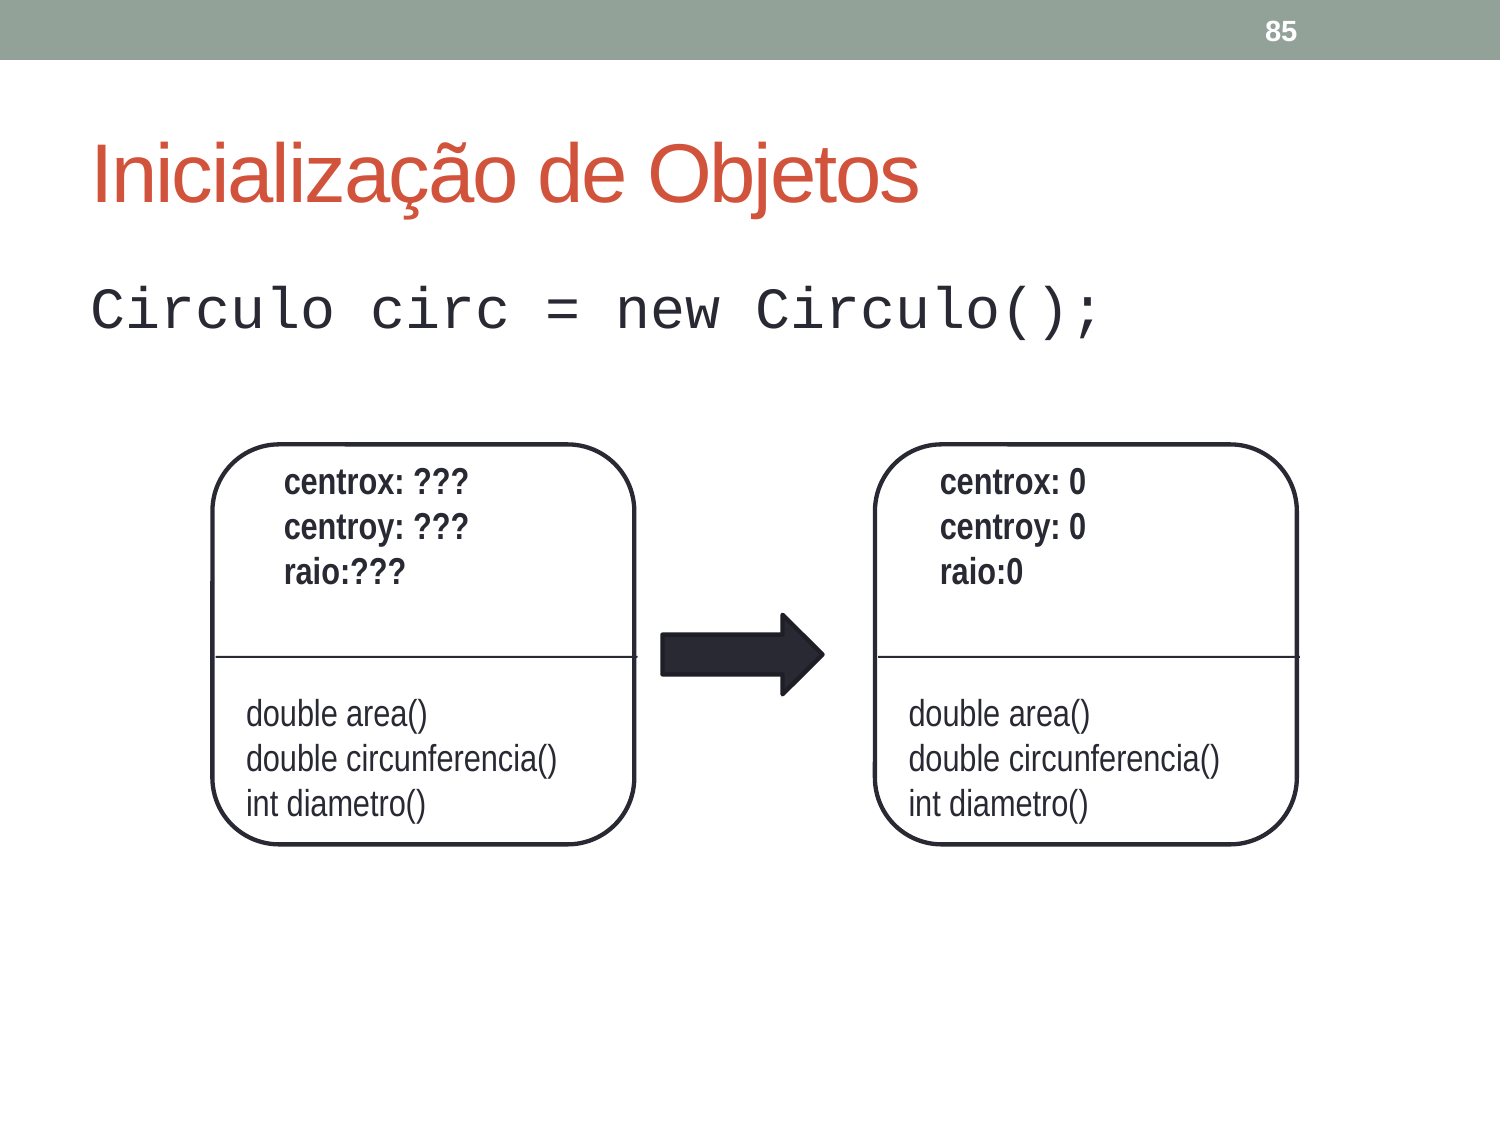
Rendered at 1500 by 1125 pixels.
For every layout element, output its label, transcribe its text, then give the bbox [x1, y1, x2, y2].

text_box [662, 444, 1301, 845]
slide_number 85 [1250, 3, 1425, 57]
title Inicialização de Objetos [75, 87, 1425, 250]
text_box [212, 444, 638, 845]
list Circulo circ = new Circulo(); [75, 262, 1425, 1063]
